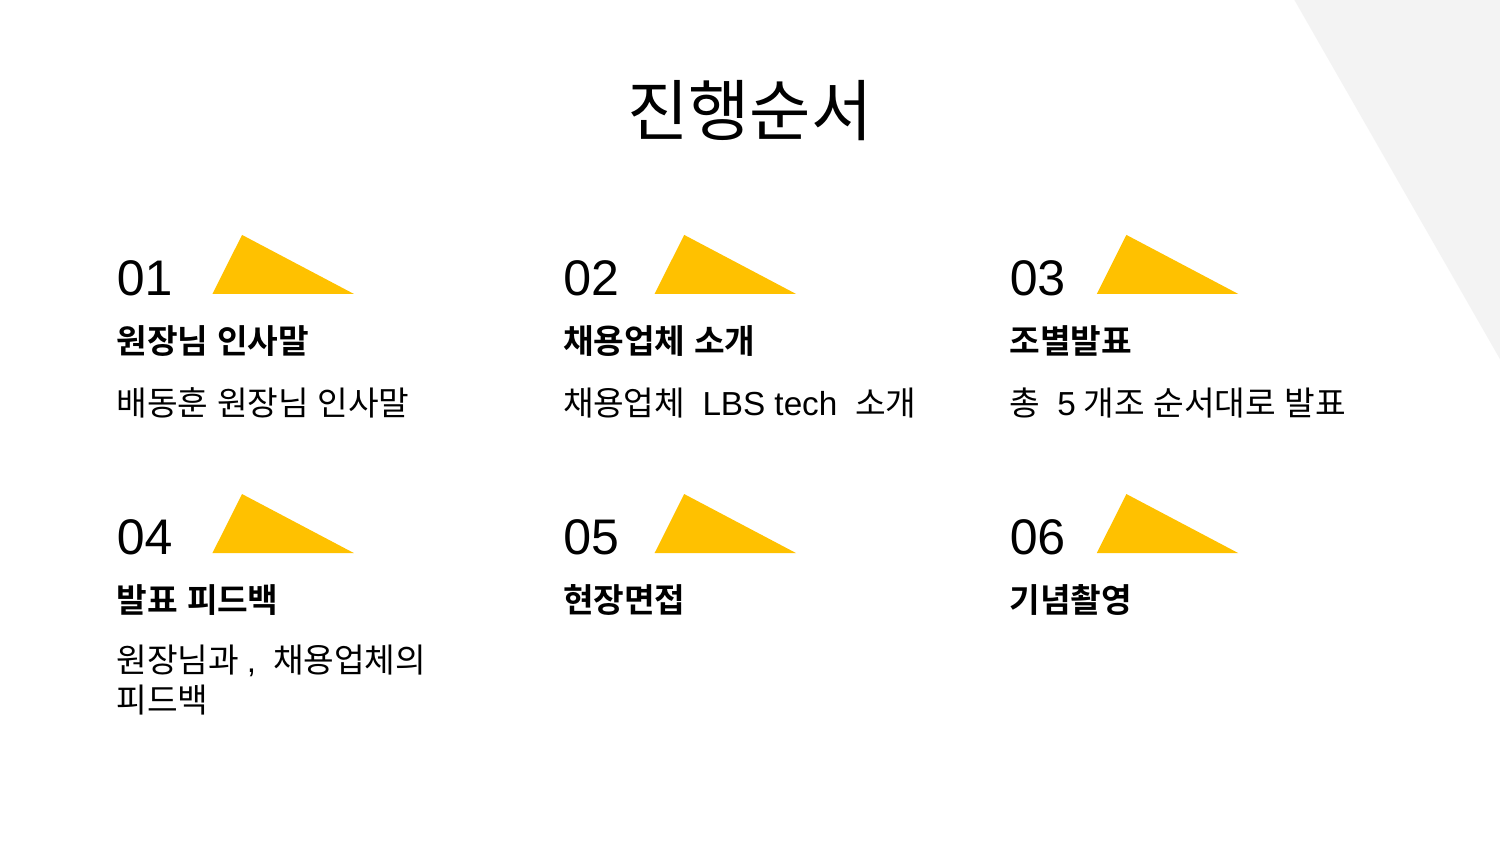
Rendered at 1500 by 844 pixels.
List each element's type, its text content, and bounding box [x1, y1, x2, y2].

text_box [678, 234, 706, 246]
text_box [1172, 258, 1239, 294]
text_box [726, 256, 797, 294]
subtitle 원장님과, 채용업체의 피드백 [101, 623, 528, 683]
text_box [212, 494, 354, 554]
subtitle 채용업체 소개 [548, 305, 903, 365]
text_box 채용업체 LBS tech 소개 [548, 367, 974, 427]
text_box 총 5개조 순서대로 발표 [994, 367, 1421, 427]
text_box 배동훈 원장님 인사말 [101, 367, 528, 427]
text_box [236, 234, 264, 246]
title 01 [101, 246, 279, 305]
subtitle 기념촬영 [994, 563, 1349, 623]
text_box [1096, 494, 1239, 554]
subtitle 현장면접 [548, 563, 903, 623]
title 05 [548, 504, 726, 564]
title 진행순서 [85, 54, 1415, 149]
title 06 [994, 504, 1172, 564]
title 03 [994, 246, 1172, 306]
title 04 [101, 504, 279, 564]
subtitle 발표 피드백 [101, 563, 453, 623]
subtitle 조별발표 [994, 305, 1349, 365]
text_box [1120, 234, 1148, 246]
text_box [654, 494, 797, 554]
subtitle 원장님 인사말 [101, 305, 457, 365]
text_box [279, 254, 354, 294]
title 02 [548, 246, 726, 306]
